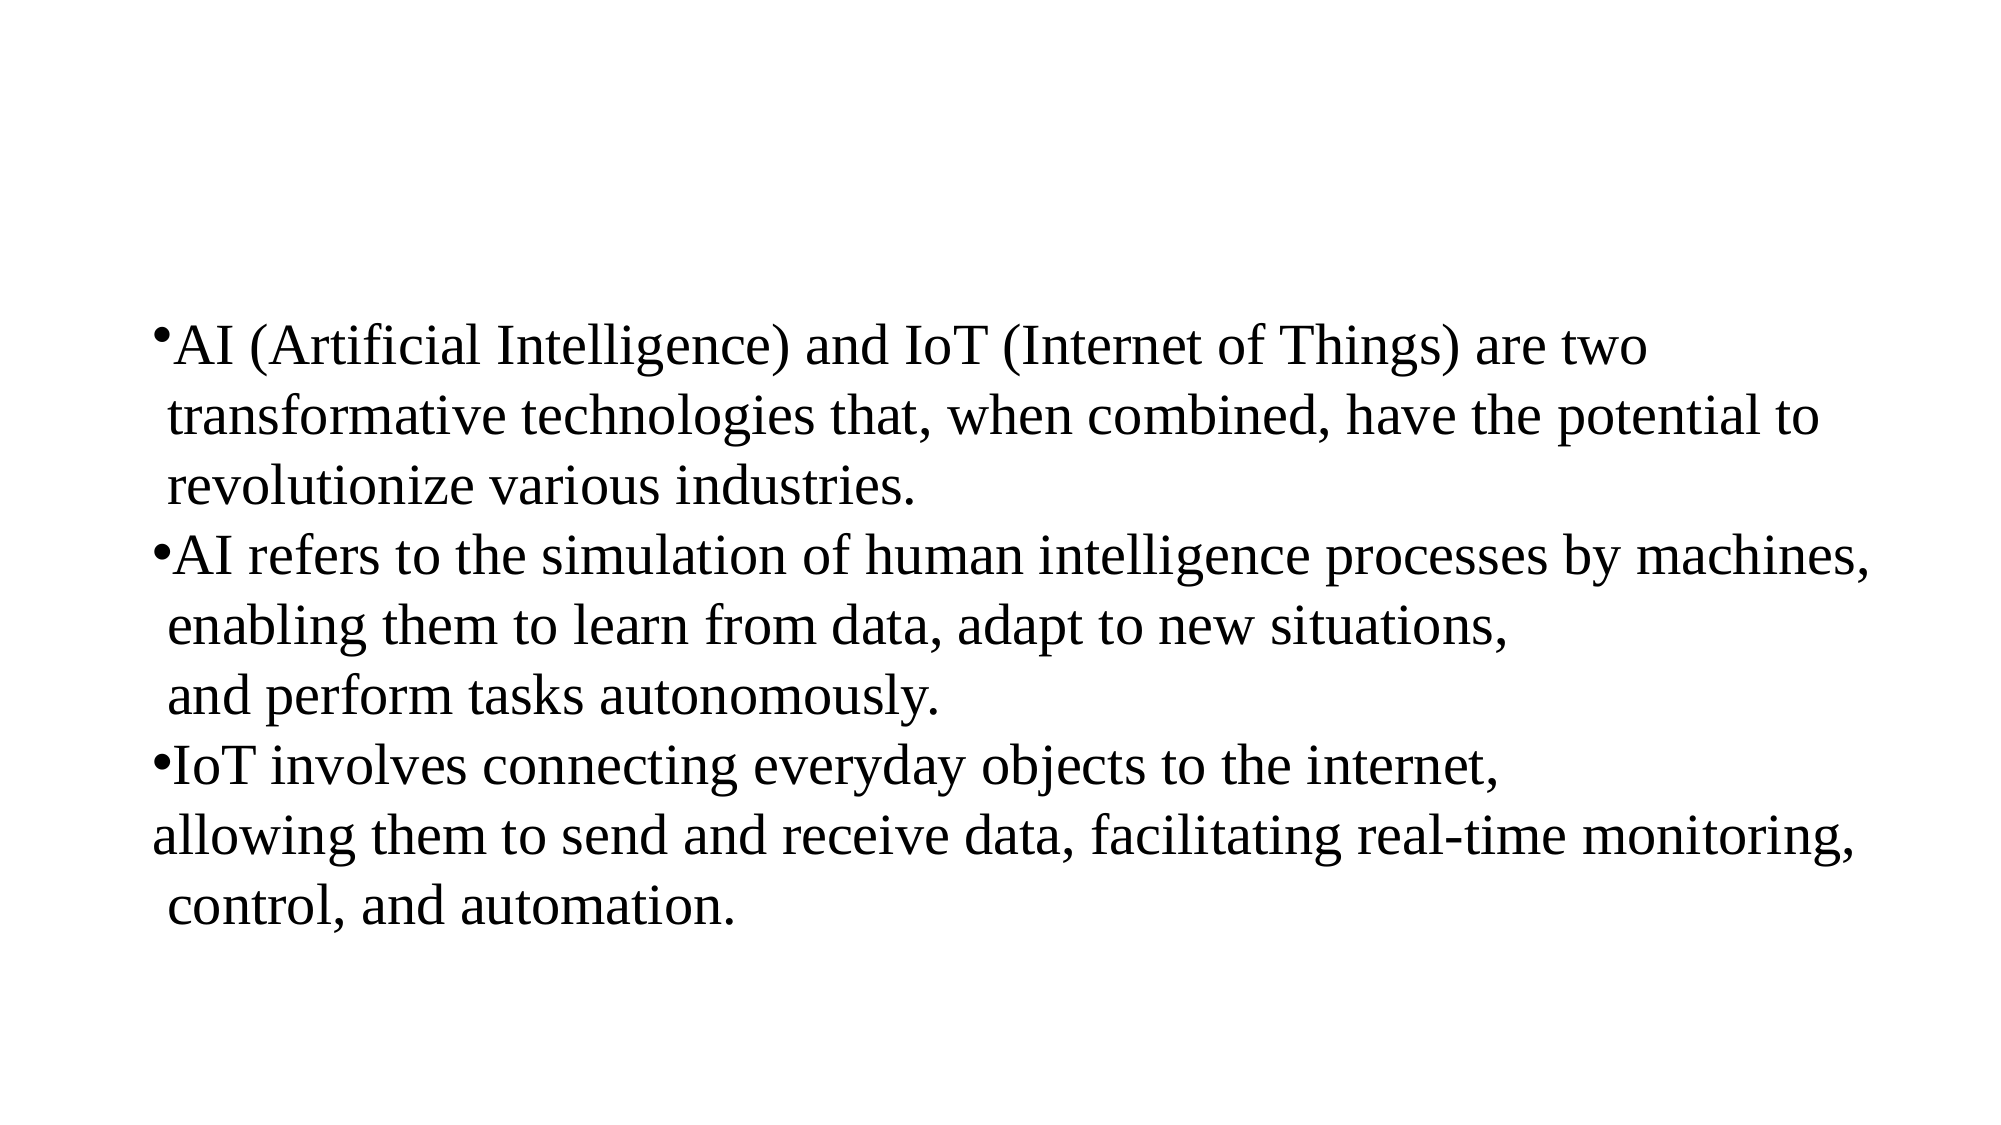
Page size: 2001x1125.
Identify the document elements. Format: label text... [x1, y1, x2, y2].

list AI (Artificial Intelligence) and IoT (Internet of Things) are two transformative technologies that, when combined, have the potential to revolutionize various industries. AI refers to the simulation of human intelligence processes by machines, enabling them to learn from data, adapt to new situations, and perform tasks autonomously. IoT involves connecting everyday objects to the internet, allowing them to send and receive data, facilitating real-time monitoring, control, and automation. [137, 298, 1902, 1014]
